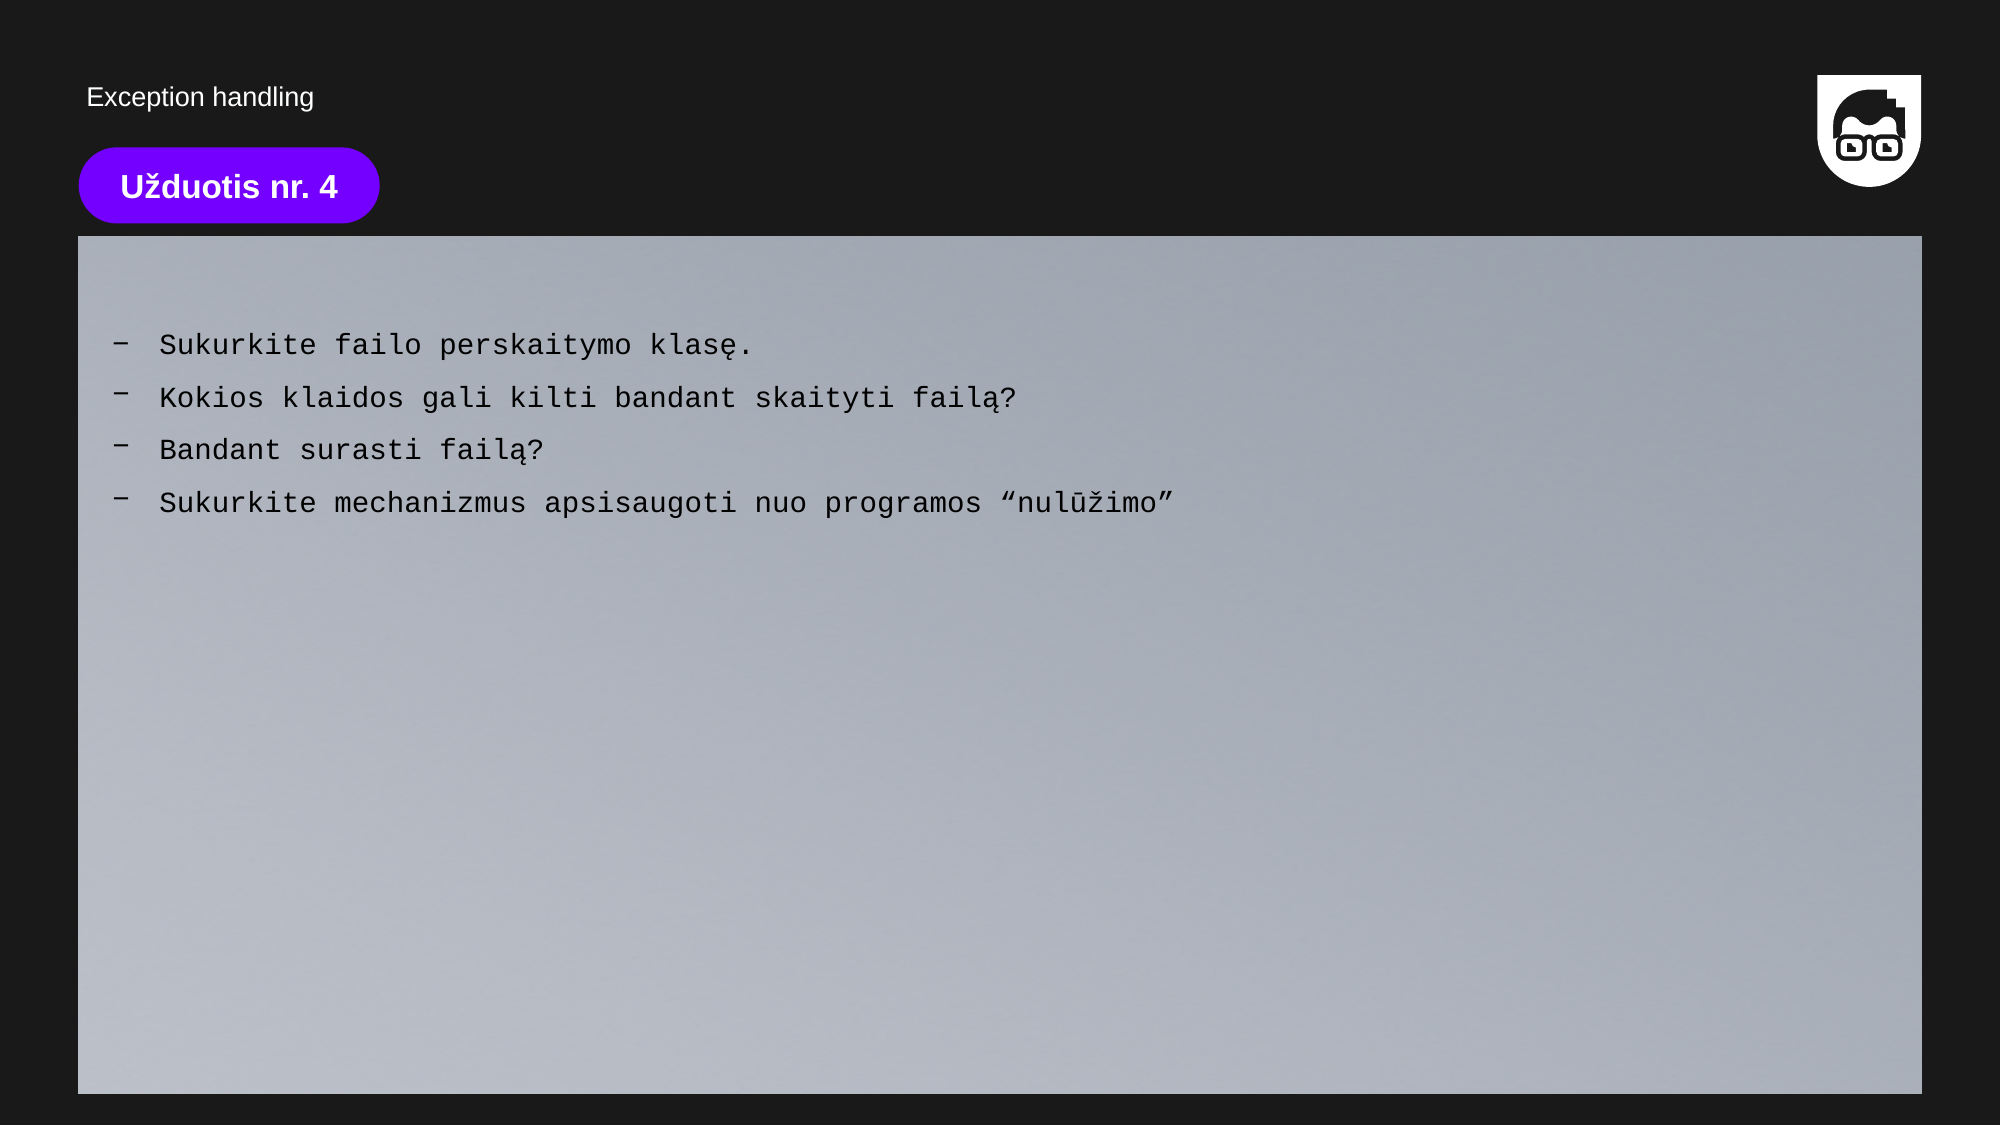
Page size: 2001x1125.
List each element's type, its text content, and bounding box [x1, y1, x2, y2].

list Exception handling [78, 75, 1000, 150]
picture [78, 236, 1922, 1095]
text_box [78, 147, 380, 224]
